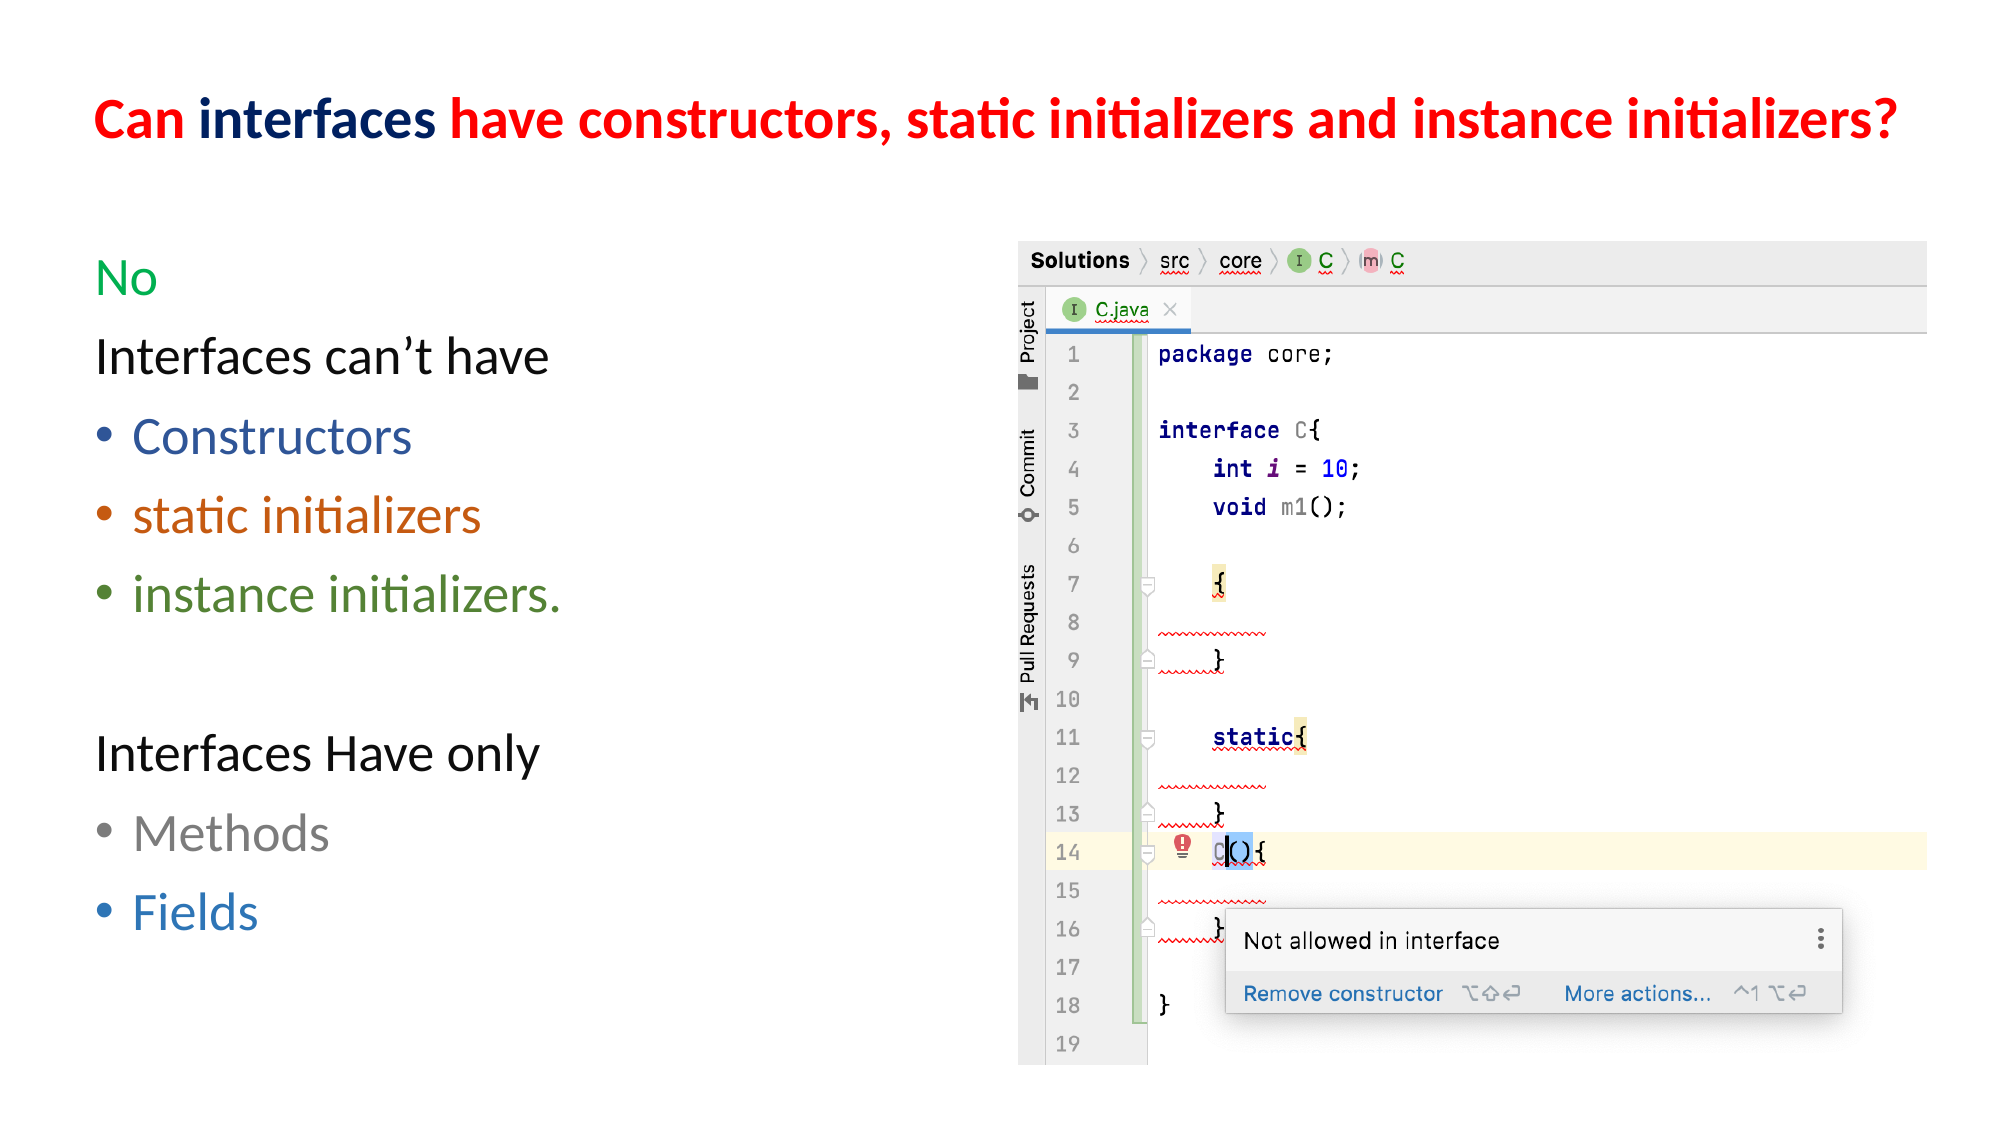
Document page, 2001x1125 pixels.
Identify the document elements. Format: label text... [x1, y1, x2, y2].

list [1018, 241, 1927, 1065]
list No Interfaces can’t have Constructors static initializers instance initializers. Interfaces Have only Methods Fields [79, 241, 1000, 1066]
title Can interfaces have constructors, static initializers and instance initializers? [79, 59, 1933, 181]
